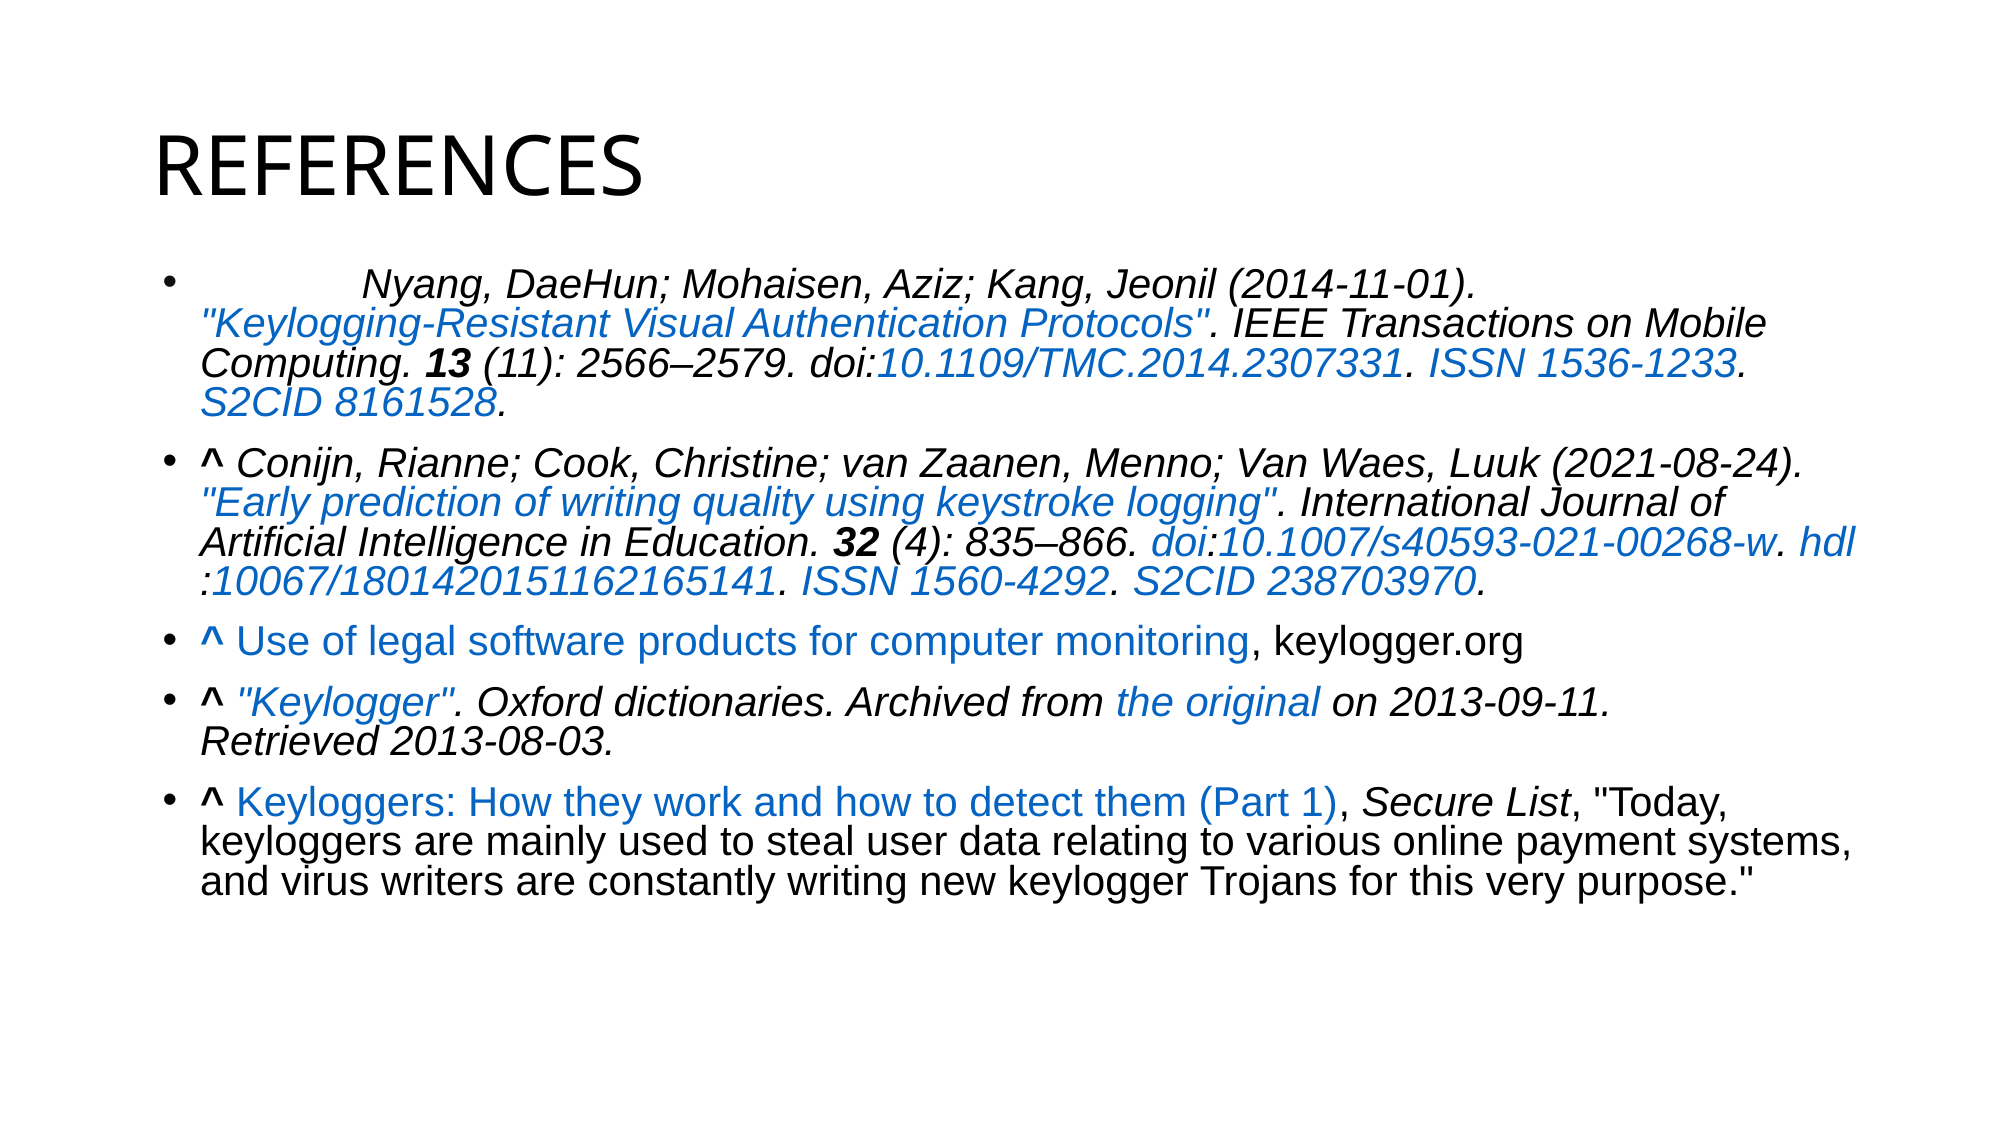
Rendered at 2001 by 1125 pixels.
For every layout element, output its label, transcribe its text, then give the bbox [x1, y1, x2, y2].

list Nyang, DaeHun; Mohaisen, Aziz; Kang, Jeonil (2014-11-01). "Keylogging-Resistant Visual Authentication Protocols". IEEE Transactions on Mobile Computing. 13 (11): 2566–2579. doi:10.1109/TMC.2014.2307331. ISSN 1536-1233. S2CID 8161528. ^ Conijn, Rianne; Cook, Christine; van Zaanen, Menno; Van Waes, Luuk (2021-08-24). "Early prediction of writing quality using keystroke logging". International Journal of Artificial Intelligence in Education. 32 (4): 835–866. doi:10.1007/s40593-021-00268-w. hdl:10067/1801420151162165141. ISSN 1560-4292. S2CID 238703970. ^ Use of legal software products for computer monitoring, keylogger.org ^ "Keylogger". Oxford dictionaries. Archived from the original on 2013-09-11. Retrieved 2013-08-03. ^ Keyloggers: How they work and how to detect them (Part 1), Secure List, "Today, keyloggers are mainly used to steal user data relating to various online payment systems, and virus writers are constantly writing new keylogger Trojans for this very purpose." [147, 258, 1874, 974]
title REFERENCES [136, 59, 1863, 278]
